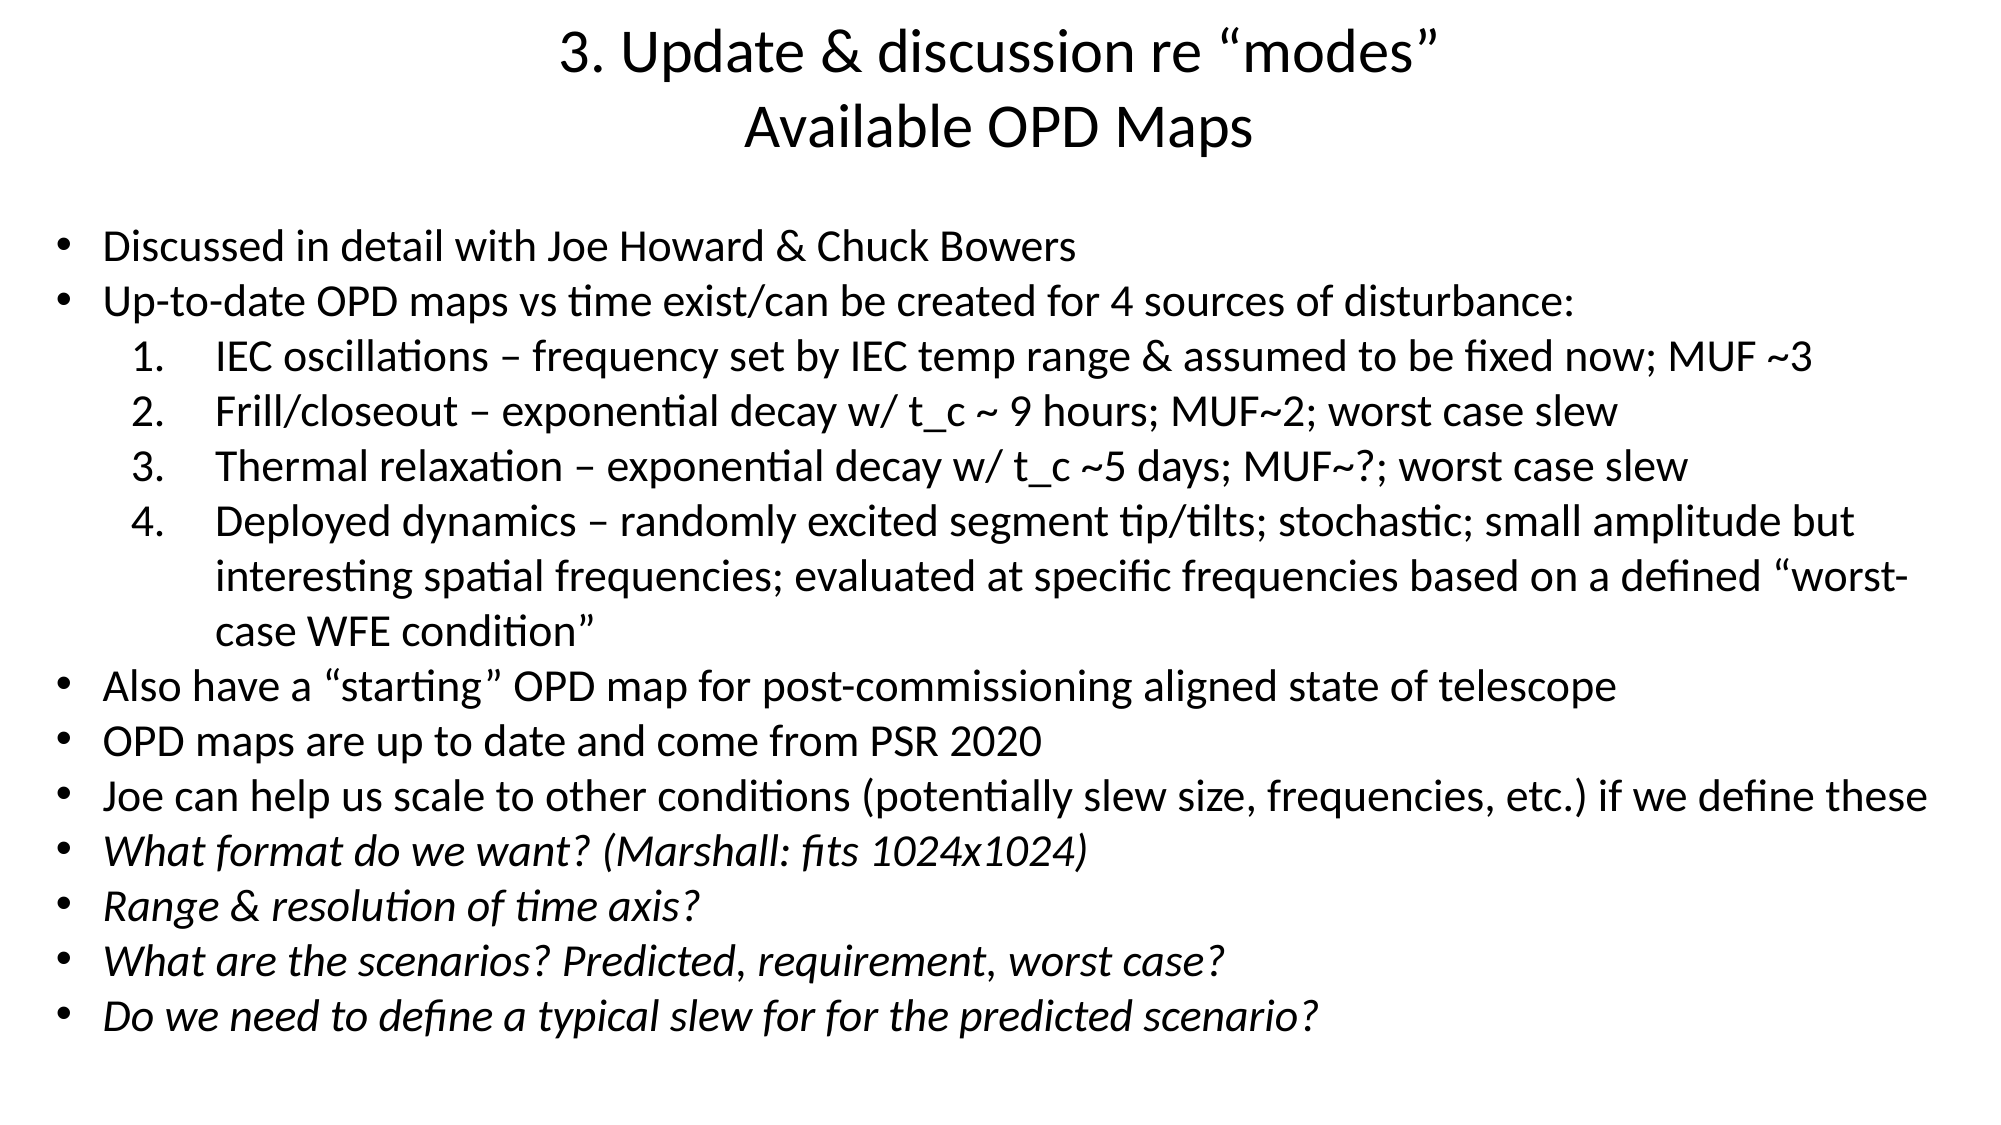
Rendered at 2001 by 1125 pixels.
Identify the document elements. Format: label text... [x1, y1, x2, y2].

text_box 3. Update & discussion re “modes” Available OPD Maps [0, 2, 2000, 168]
text_box Discussed in detail with Joe Howard & Chuck Bowers Up-to-date OPD maps vs time exist/can be created for 4 sources of disturbance: IEC oscillations – frequency set by IEC temp range & assumed to be fixed now; MUF ~3 Frill/closeout – exponential decay w/ t_c ~ 9 hours; MUF~2; worst case slew Thermal relaxation – exponential decay w/ t_c ~5 days; MUF~?; worst case slew Deployed dynamics – randomly excited segment tip/tilts; stochastic; small amplitude but interesting spatial frequencies; evaluated at specific frequencies based on a defined “worst-case WFE condition” Also have a “starting” OPD map for post-commissioning aligned state of telescope OPD maps are up to date and come from PSR 2020 Joe can help us scale to other conditions (potentially slew size, frequencies, etc.) if we define these What format do we want? (Marshall: fits 1024x1024) Range & resolution of time axis? What are the scenarios? Predicted, requirement, worst case? Do we need to define a typical slew for for the predicted scenario? [41, 208, 1983, 1048]
